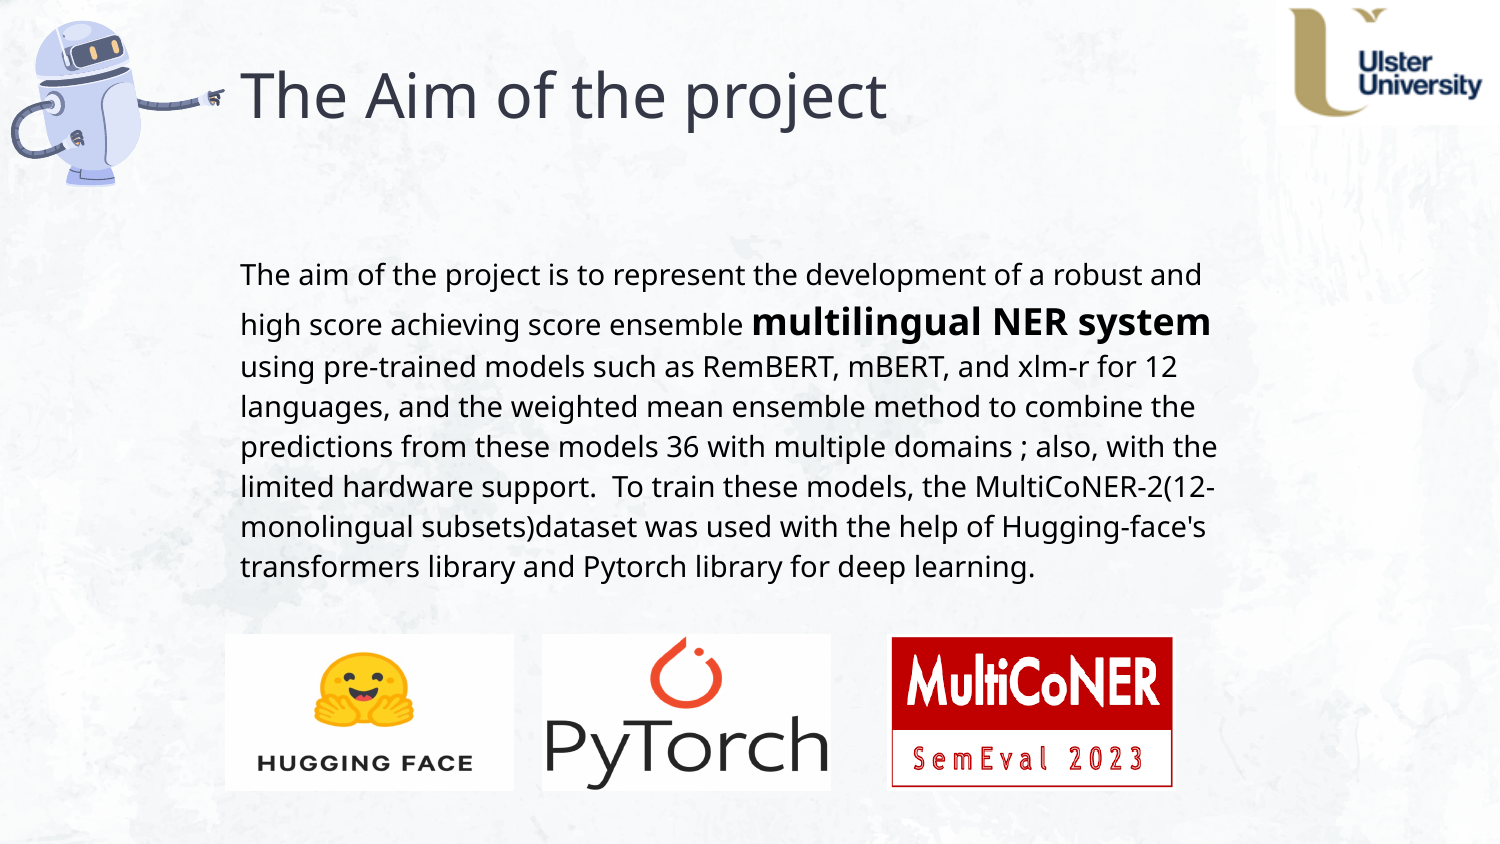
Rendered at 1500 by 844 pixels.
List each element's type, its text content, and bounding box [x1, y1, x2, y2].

title The aim of the project is to represent the development of a robust and high score achieving score ensemble multilingual NER system using pre-trained models such as RemBERT, mBERT, and xlm-r for 12 languages, and the weighted mean ensemble method to combine the predictions from these models 36 with multiple domains ; also, with the limited hardware support. To train these models, the MultiCoNER-2(12-monolingual subsets)dataset was used with the help of Hugging-face's transformers library and Pytorch library for deep learning. [225, 235, 1251, 661]
picture [0, 0, 1500, 844]
title The Aim of the project [225, 34, 1418, 211]
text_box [10, 20, 226, 188]
